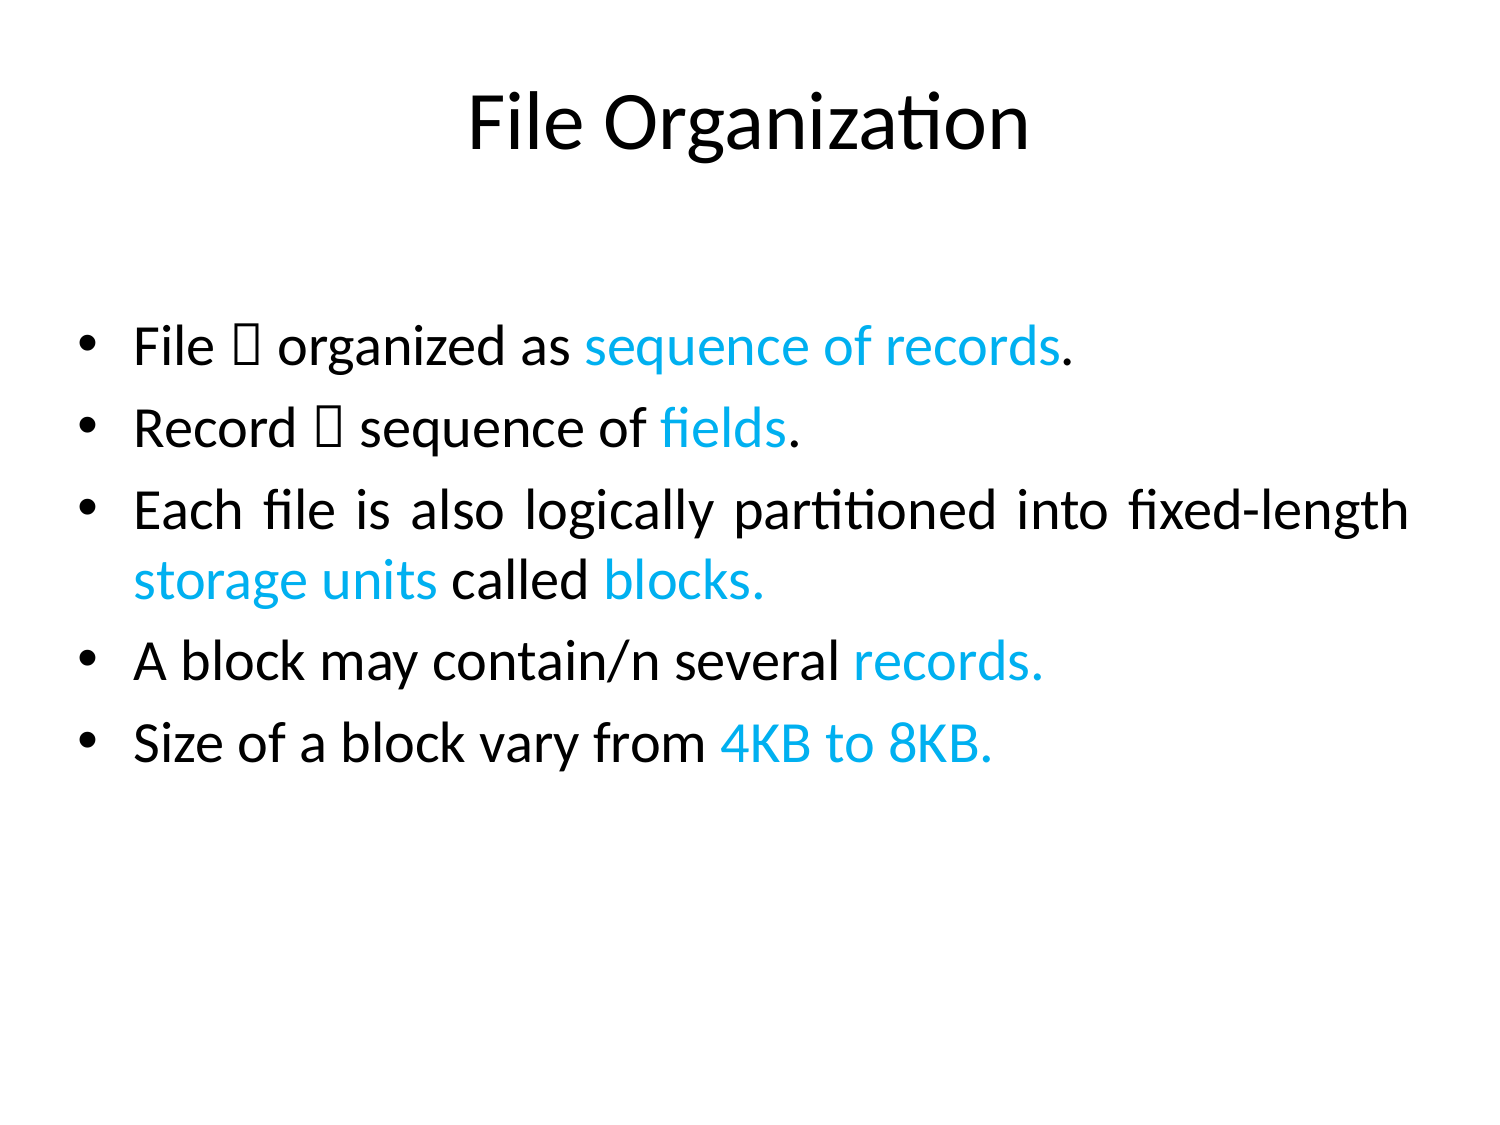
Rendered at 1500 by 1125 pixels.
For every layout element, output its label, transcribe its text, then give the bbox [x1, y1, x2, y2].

list File  organized as sequence of records. Record  sequence of fields. Each ﬁle is also logically partitioned into ﬁxed-length storage units called blocks. A block may contain/n several records. Size of a block vary from 4KB to 8KB. [62, 299, 1425, 1007]
title File Organization [75, 45, 1425, 188]
